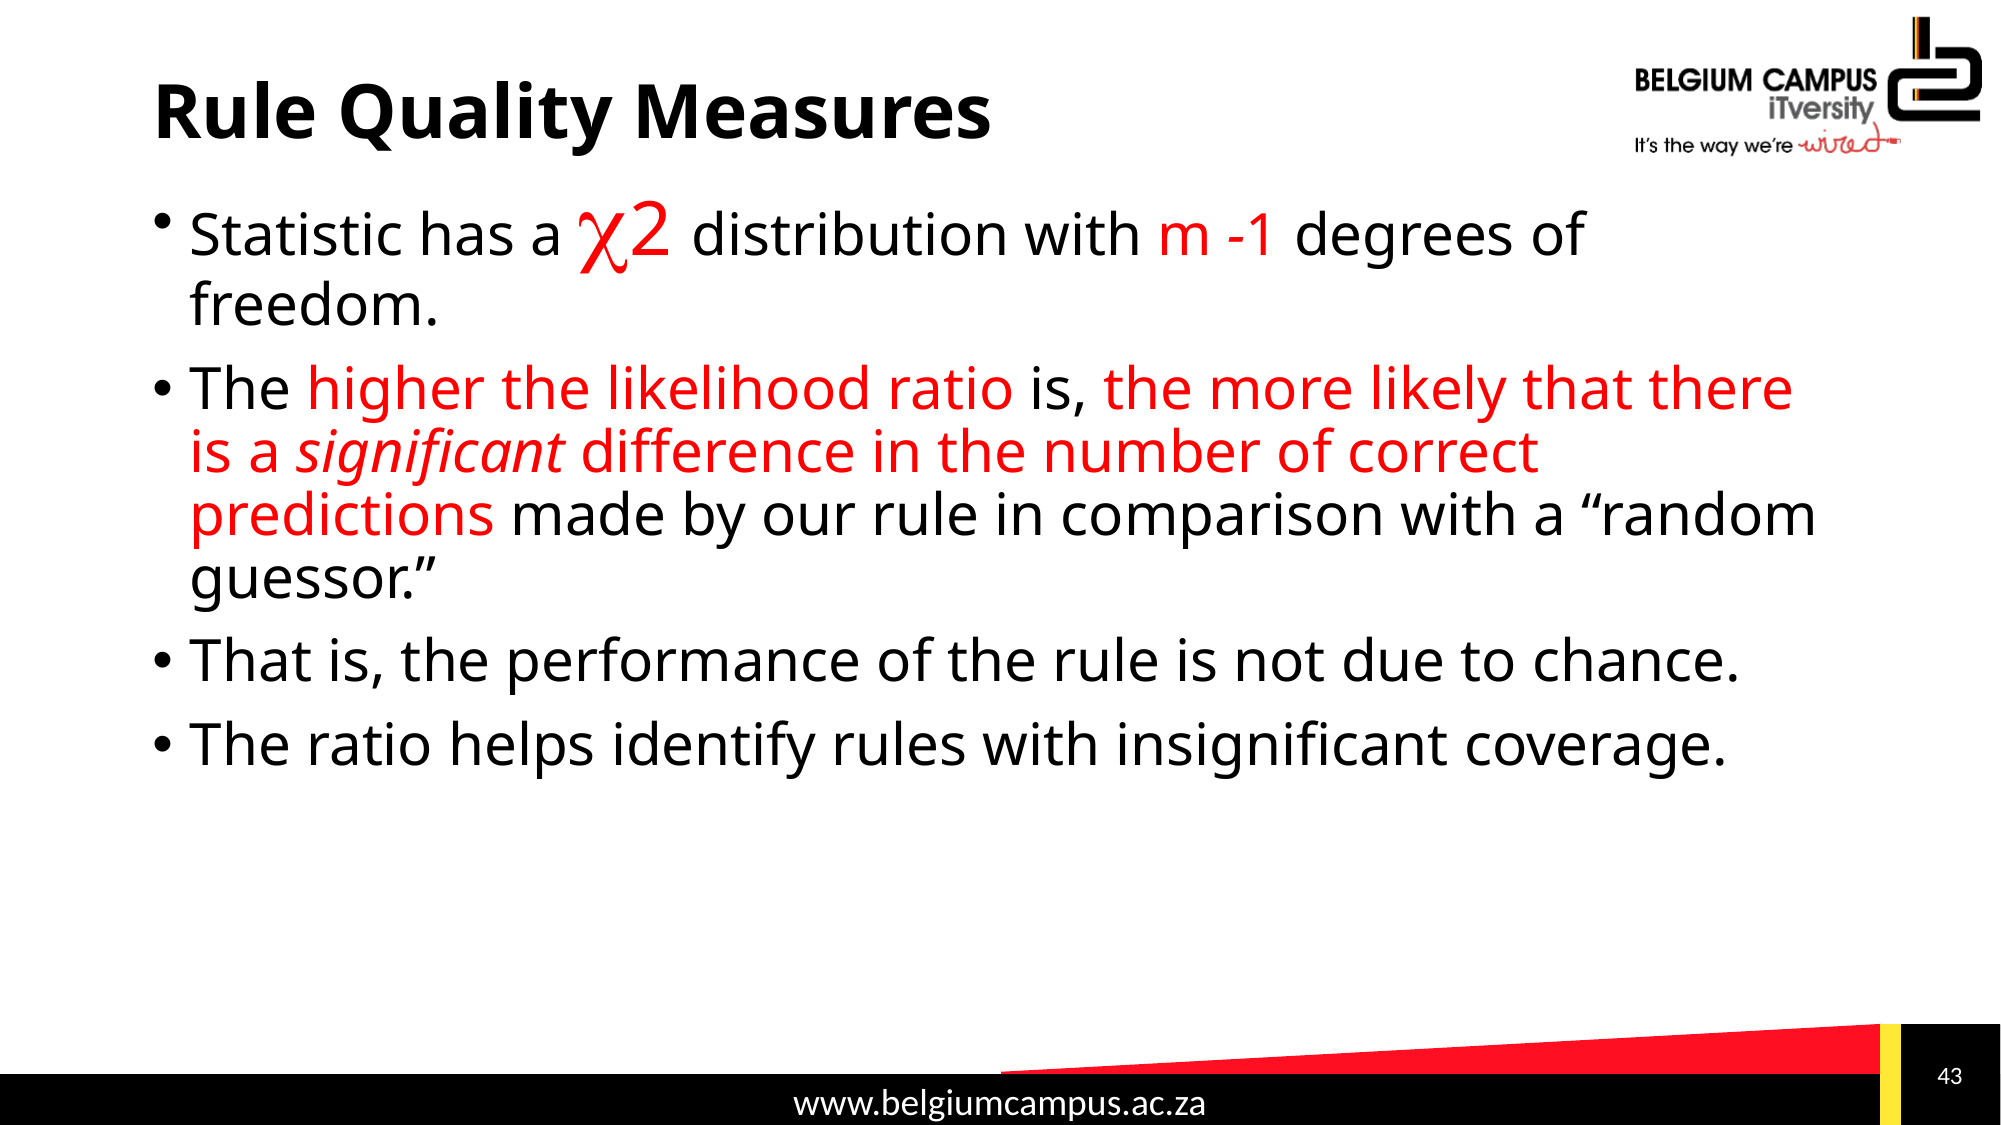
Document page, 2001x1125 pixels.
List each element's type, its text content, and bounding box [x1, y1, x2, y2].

list Statistic has a c2 distribution with m -1 degrees of freedom. The higher the likelihood ratio is, the more likely that there is a significant difference in the number of correct predictions made by our rule in comparison with a “random guessor.” That is, the performance of the rule is not due to chance. The ratio helps identify rules with insignificant coverage. [137, 168, 1863, 883]
picture [1631, 0, 1986, 198]
title Rule Quality Measures [137, 59, 1232, 168]
